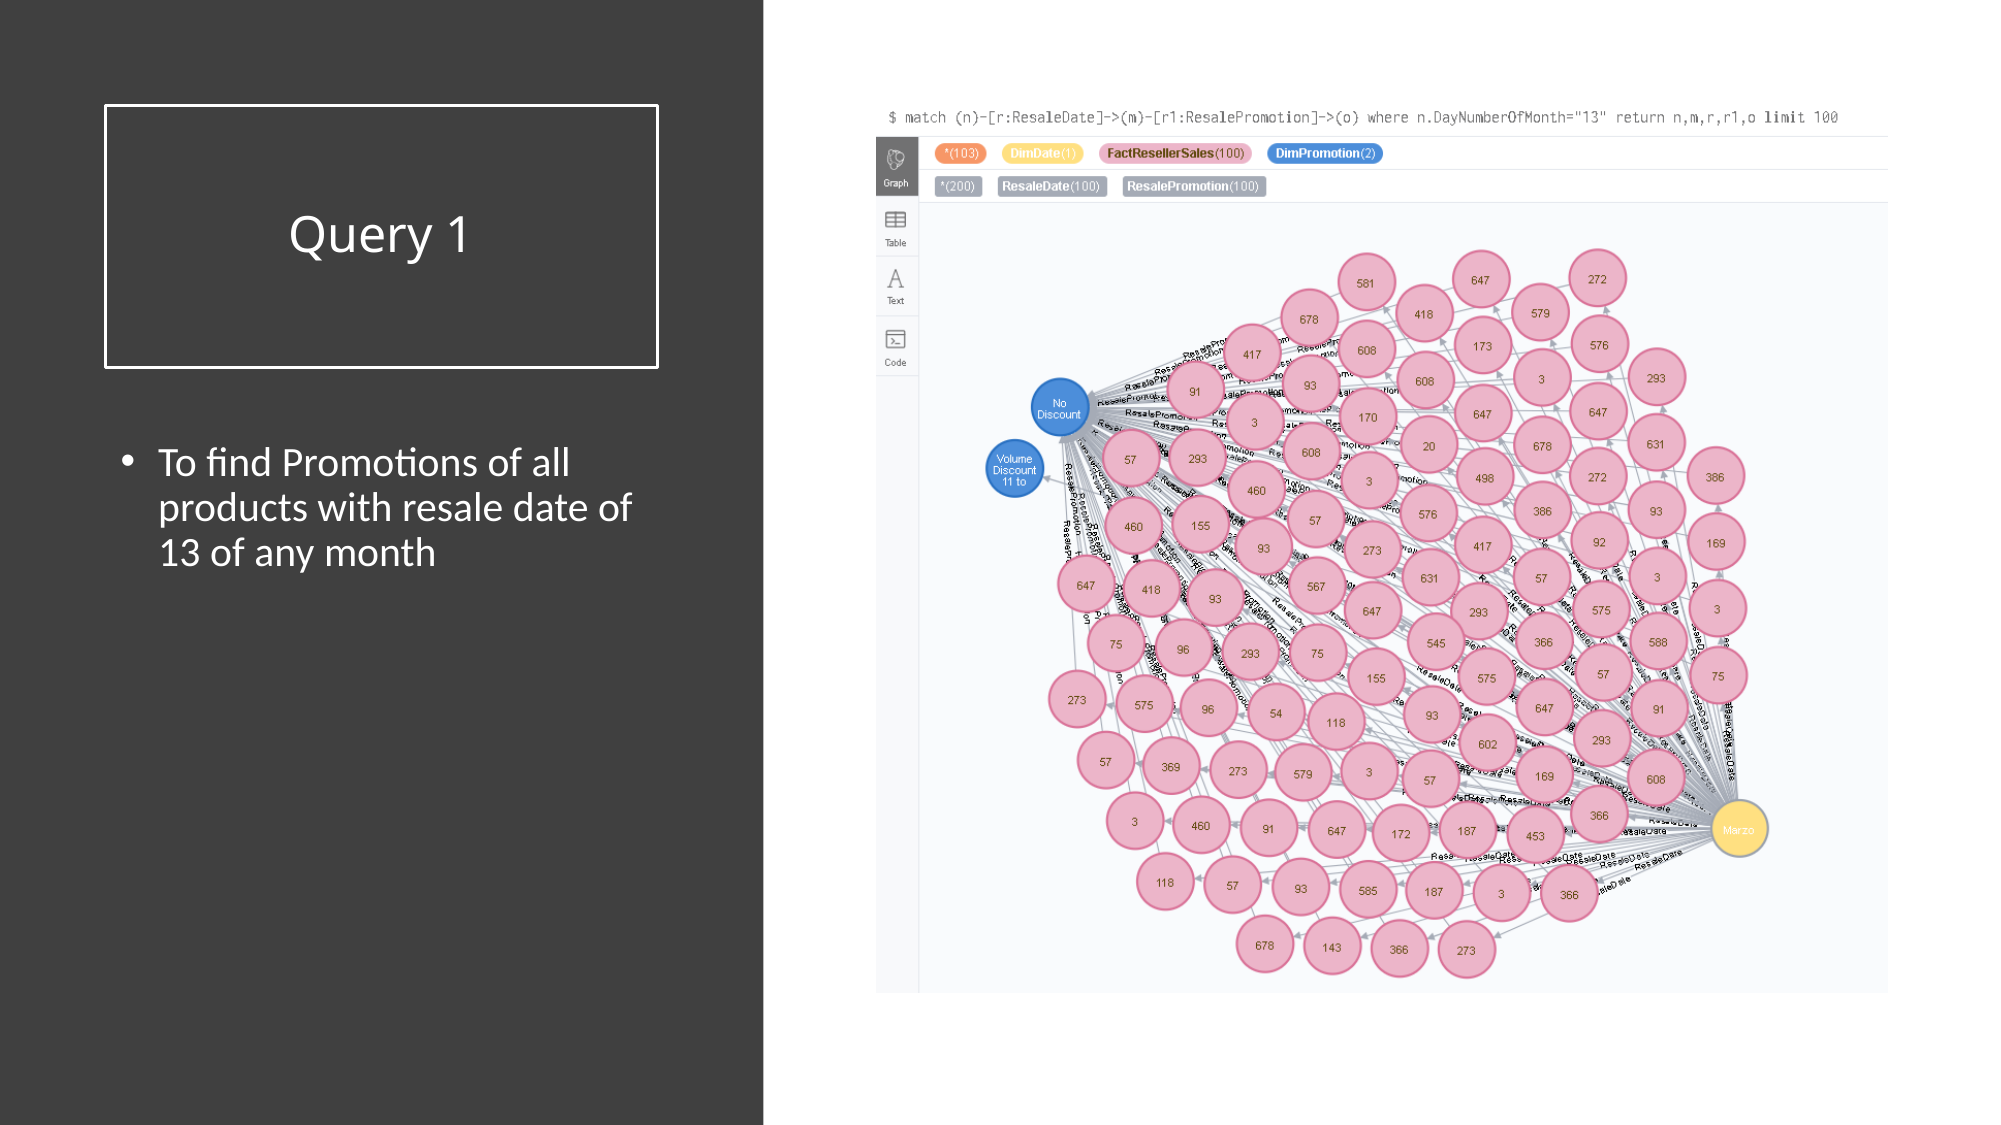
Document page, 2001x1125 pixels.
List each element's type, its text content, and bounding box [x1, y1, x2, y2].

picture [875, 105, 1888, 993]
list To find Promotions of all products with resale date of 13 of any month [105, 432, 658, 994]
text_box [0, 0, 764, 1125]
title Query 1 [105, 105, 658, 368]
